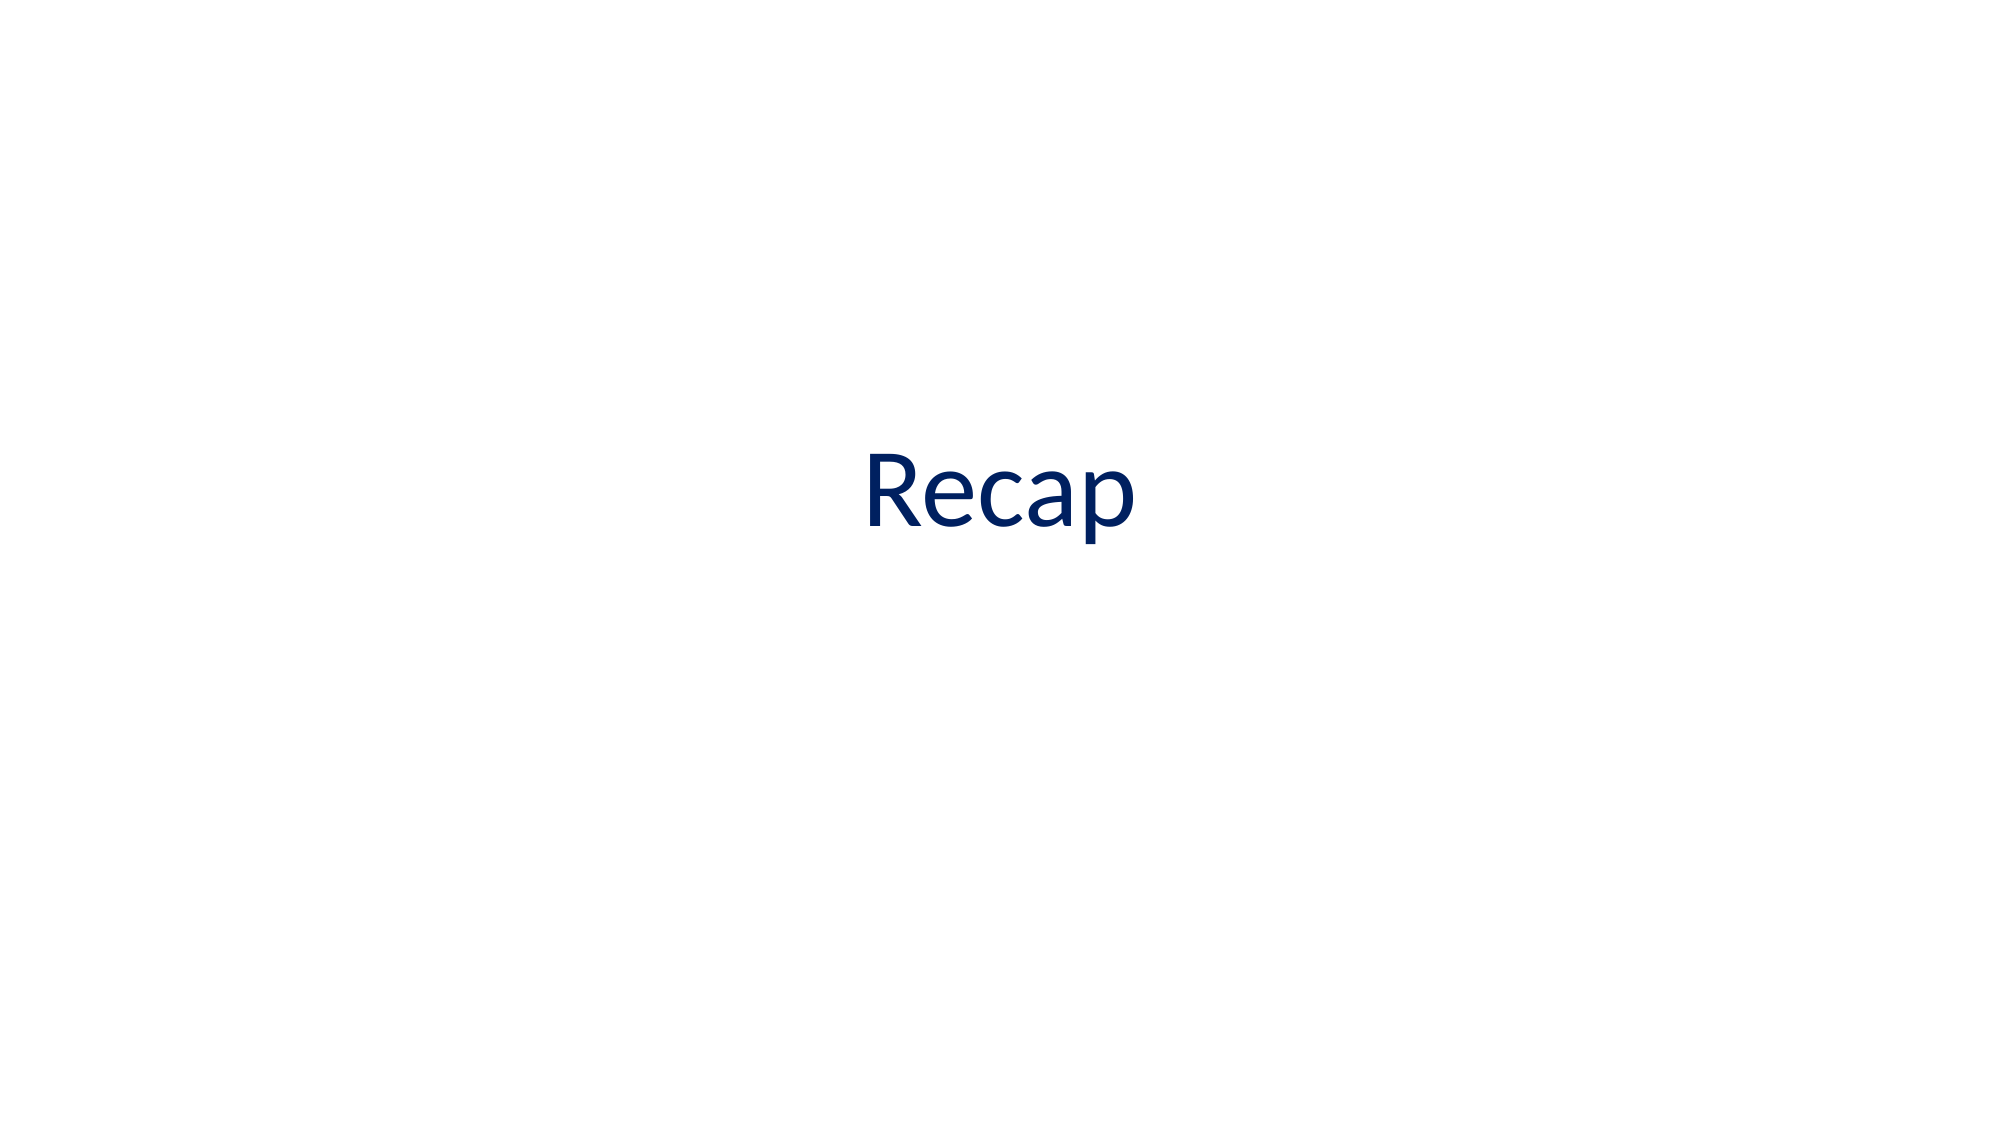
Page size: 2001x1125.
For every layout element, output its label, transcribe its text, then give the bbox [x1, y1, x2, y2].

list Recap [137, 422, 1863, 700]
